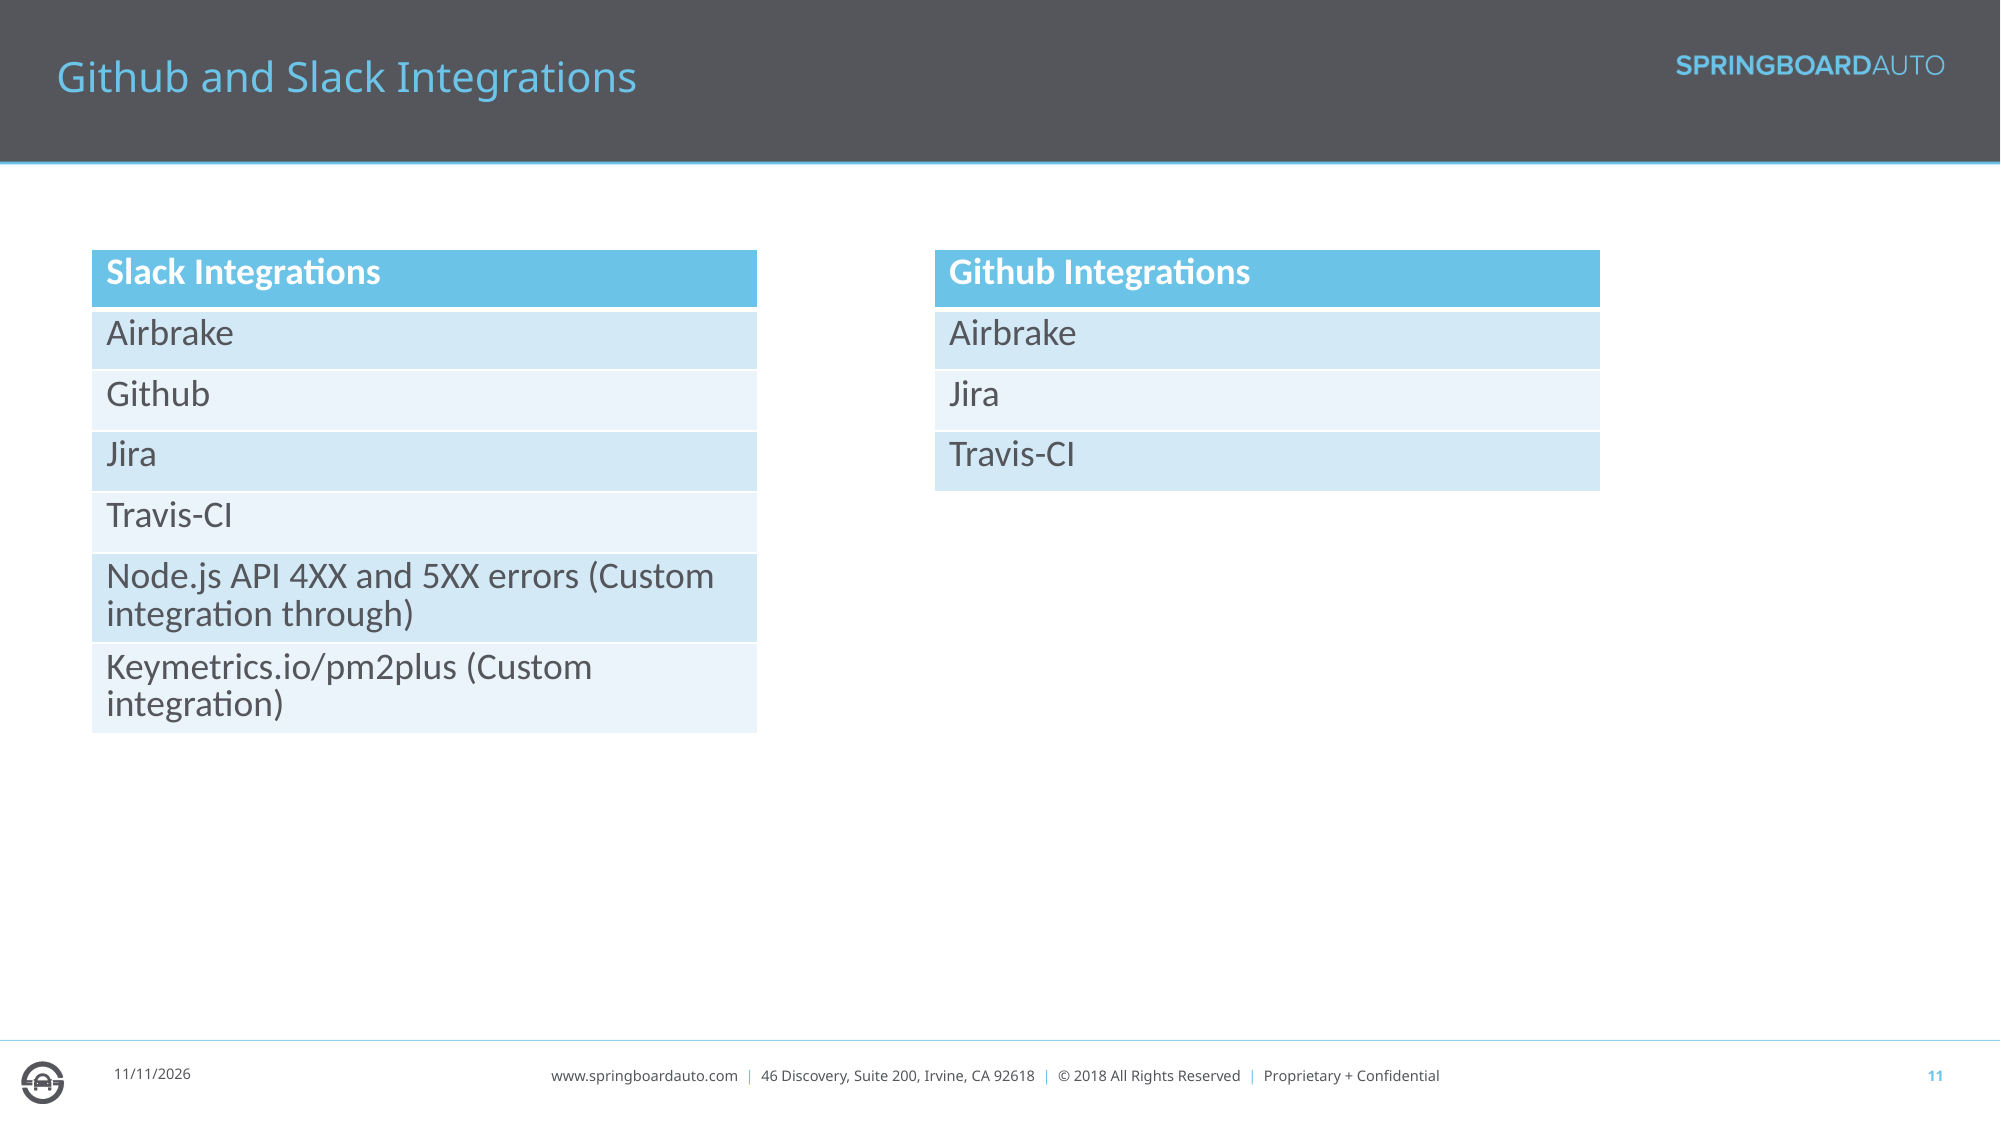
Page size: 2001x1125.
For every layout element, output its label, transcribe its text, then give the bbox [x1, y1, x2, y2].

table_cell Node.js API 4XX and 5XX errors (Custom integration through) [92, 554, 757, 642]
footer www.springboardauto.com | 46 Discovery, Suite 200, Irvine, CA 92618 | © 2018 All Rights Reserved | Proprietary + Confidential [379, 1067, 1619, 1125]
table_cell Airbrake [92, 312, 757, 369]
table_cell Jira [92, 432, 757, 491]
table_cell Travis-CI [935, 432, 1600, 491]
table_cell Jira [935, 371, 1600, 430]
table_header Github Integrations [935, 250, 1600, 307]
slide_number 11 [1756, 1067, 1944, 1125]
title Github and Slack Integrations [56, 56, 1619, 160]
table_cell Travis-CI [92, 493, 757, 552]
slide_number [114, 1065, 327, 1125]
picture [0, 0, 2001, 1125]
table_header Slack Integrations [92, 250, 757, 307]
table_cell Keymetrics.io/pm2plus (Custom integration) [92, 644, 757, 733]
table_cell Airbrake [935, 312, 1600, 369]
table_cell Github [92, 371, 757, 430]
